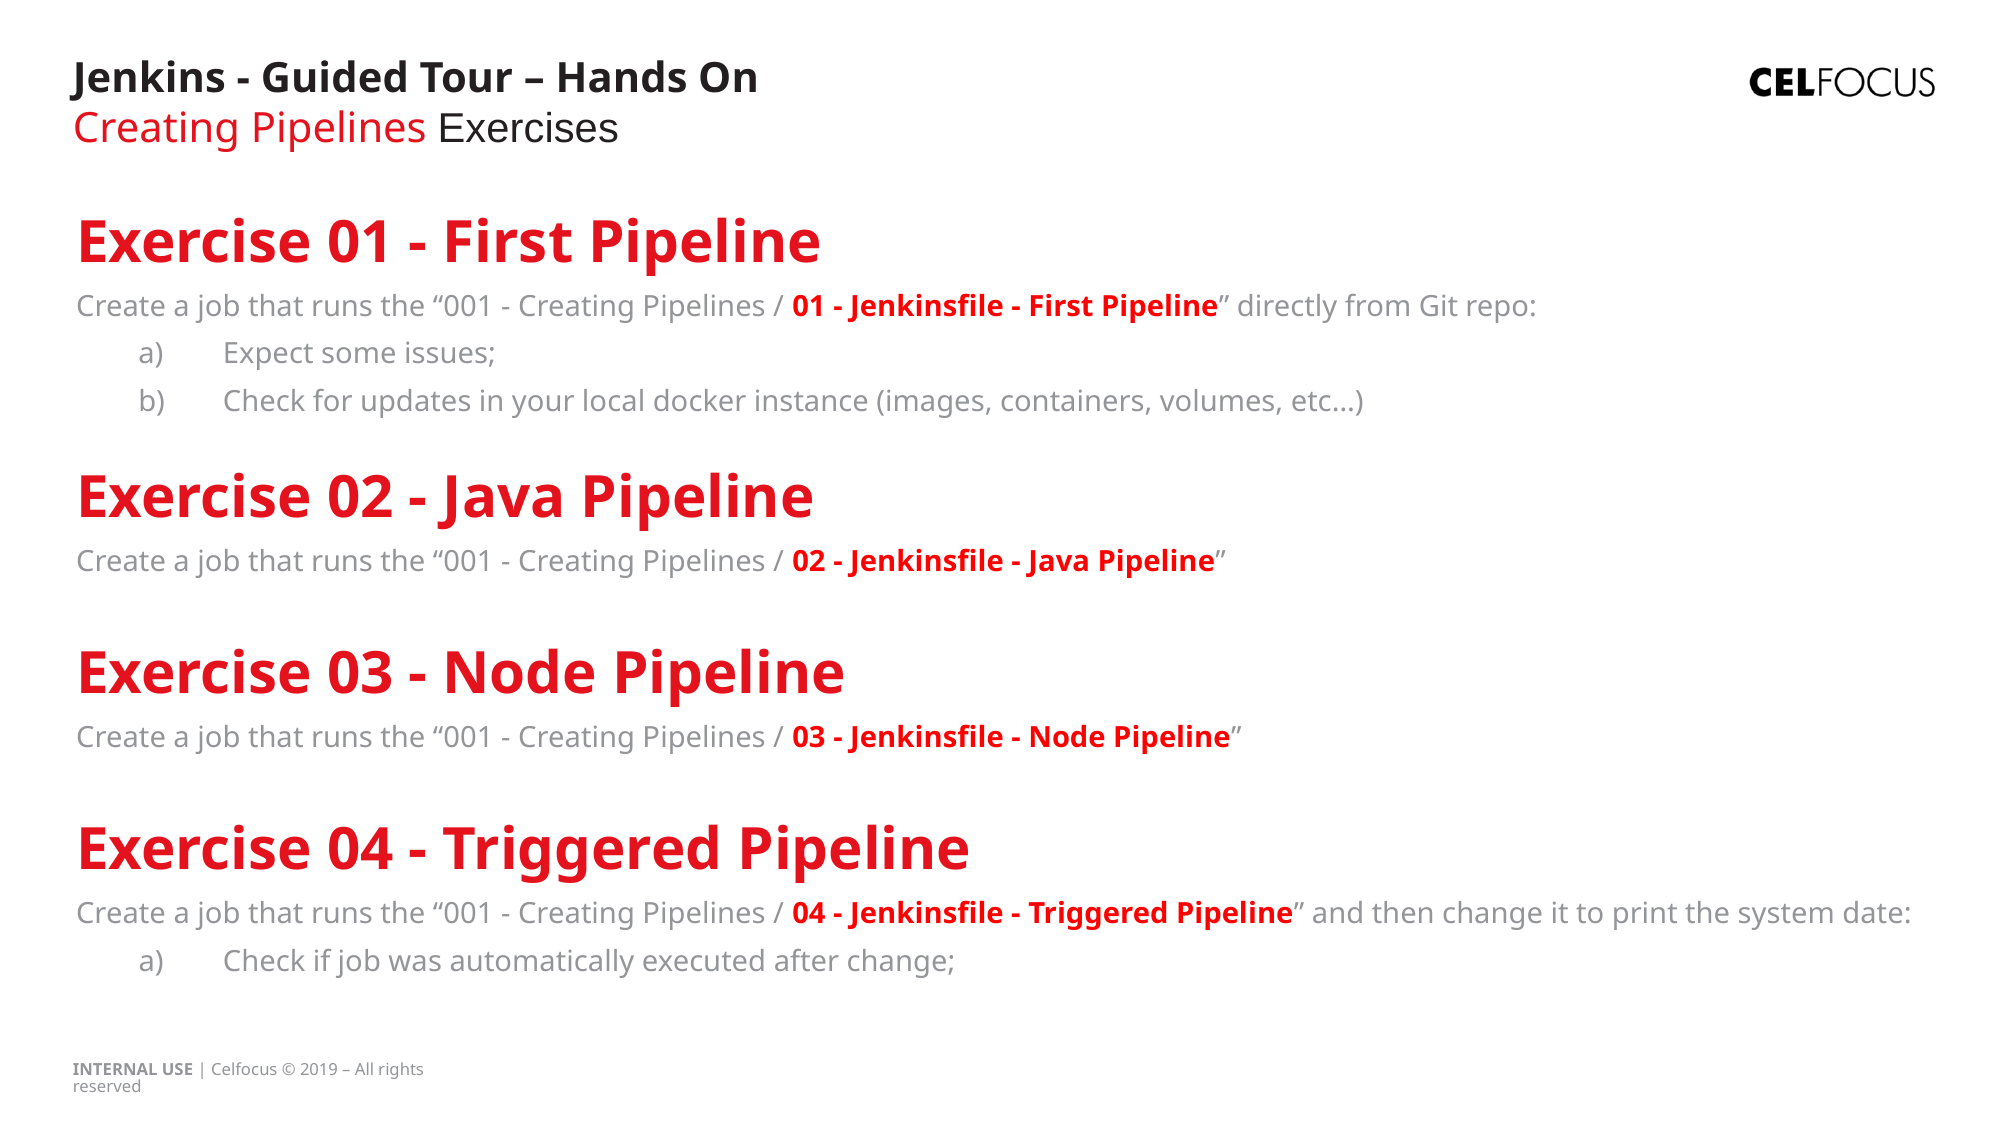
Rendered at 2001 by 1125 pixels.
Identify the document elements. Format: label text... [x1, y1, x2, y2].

text_box Creating Pipelines Exercises [72, 108, 1663, 148]
text_box Exercise 03 - Node Pipeline Create a job that runs the “001 - Creating Pipelines / 03 - Jenkinsfile - Node Pipeline” [75, 635, 1857, 771]
text_box Exercise 04 - Triggered Pipeline Create a job that runs the “001 - Creating Pipelines / 04 - Jenkinsfile - Triggered Pipeline” and then change it to print the system date: Check if job was automatically executed after change; [76, 812, 1914, 1072]
text_box Exercise 01 - First Pipeline Create a job that runs the “001 - Creating Pipelines / 01 - Jenkinsfile - First Pipeline” directly from Git repo: Expect some issues; Check for updates in your local docker instance (images, containers, volumes, etc…) [75, 204, 1857, 429]
picture [1738, 41, 1947, 100]
footer Jenkins - Guided Tour – Hands On [72, 49, 1308, 102]
text_box Exercise 02 - Java Pipeline Create a job that runs the “001 - Creating Pipelines / 02 - Jenkinsfile - Java Pipeline” [75, 459, 1857, 595]
